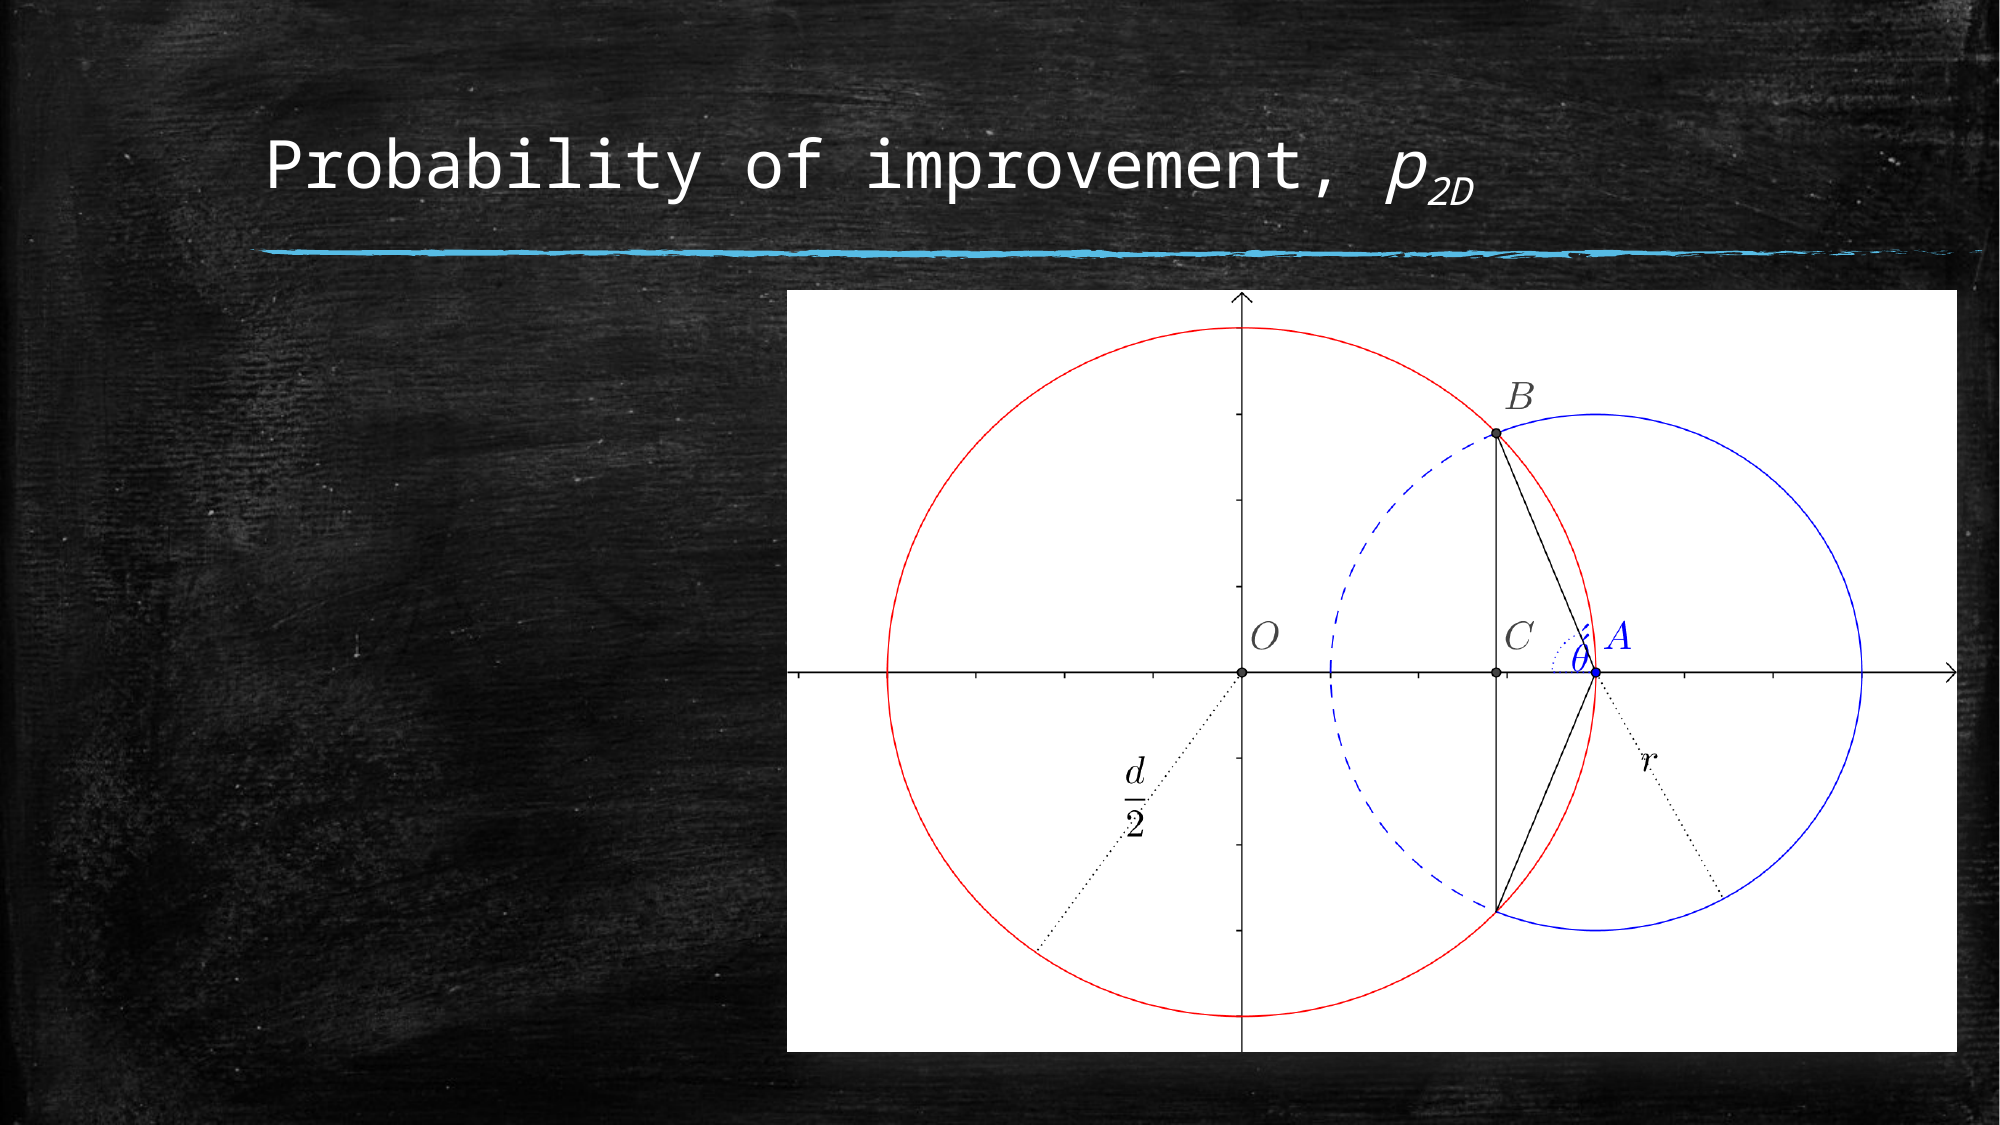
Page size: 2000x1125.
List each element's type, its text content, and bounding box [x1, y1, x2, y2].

picture [787, 290, 1957, 1052]
title Probability of improvement, p2D [249, 45, 1750, 213]
